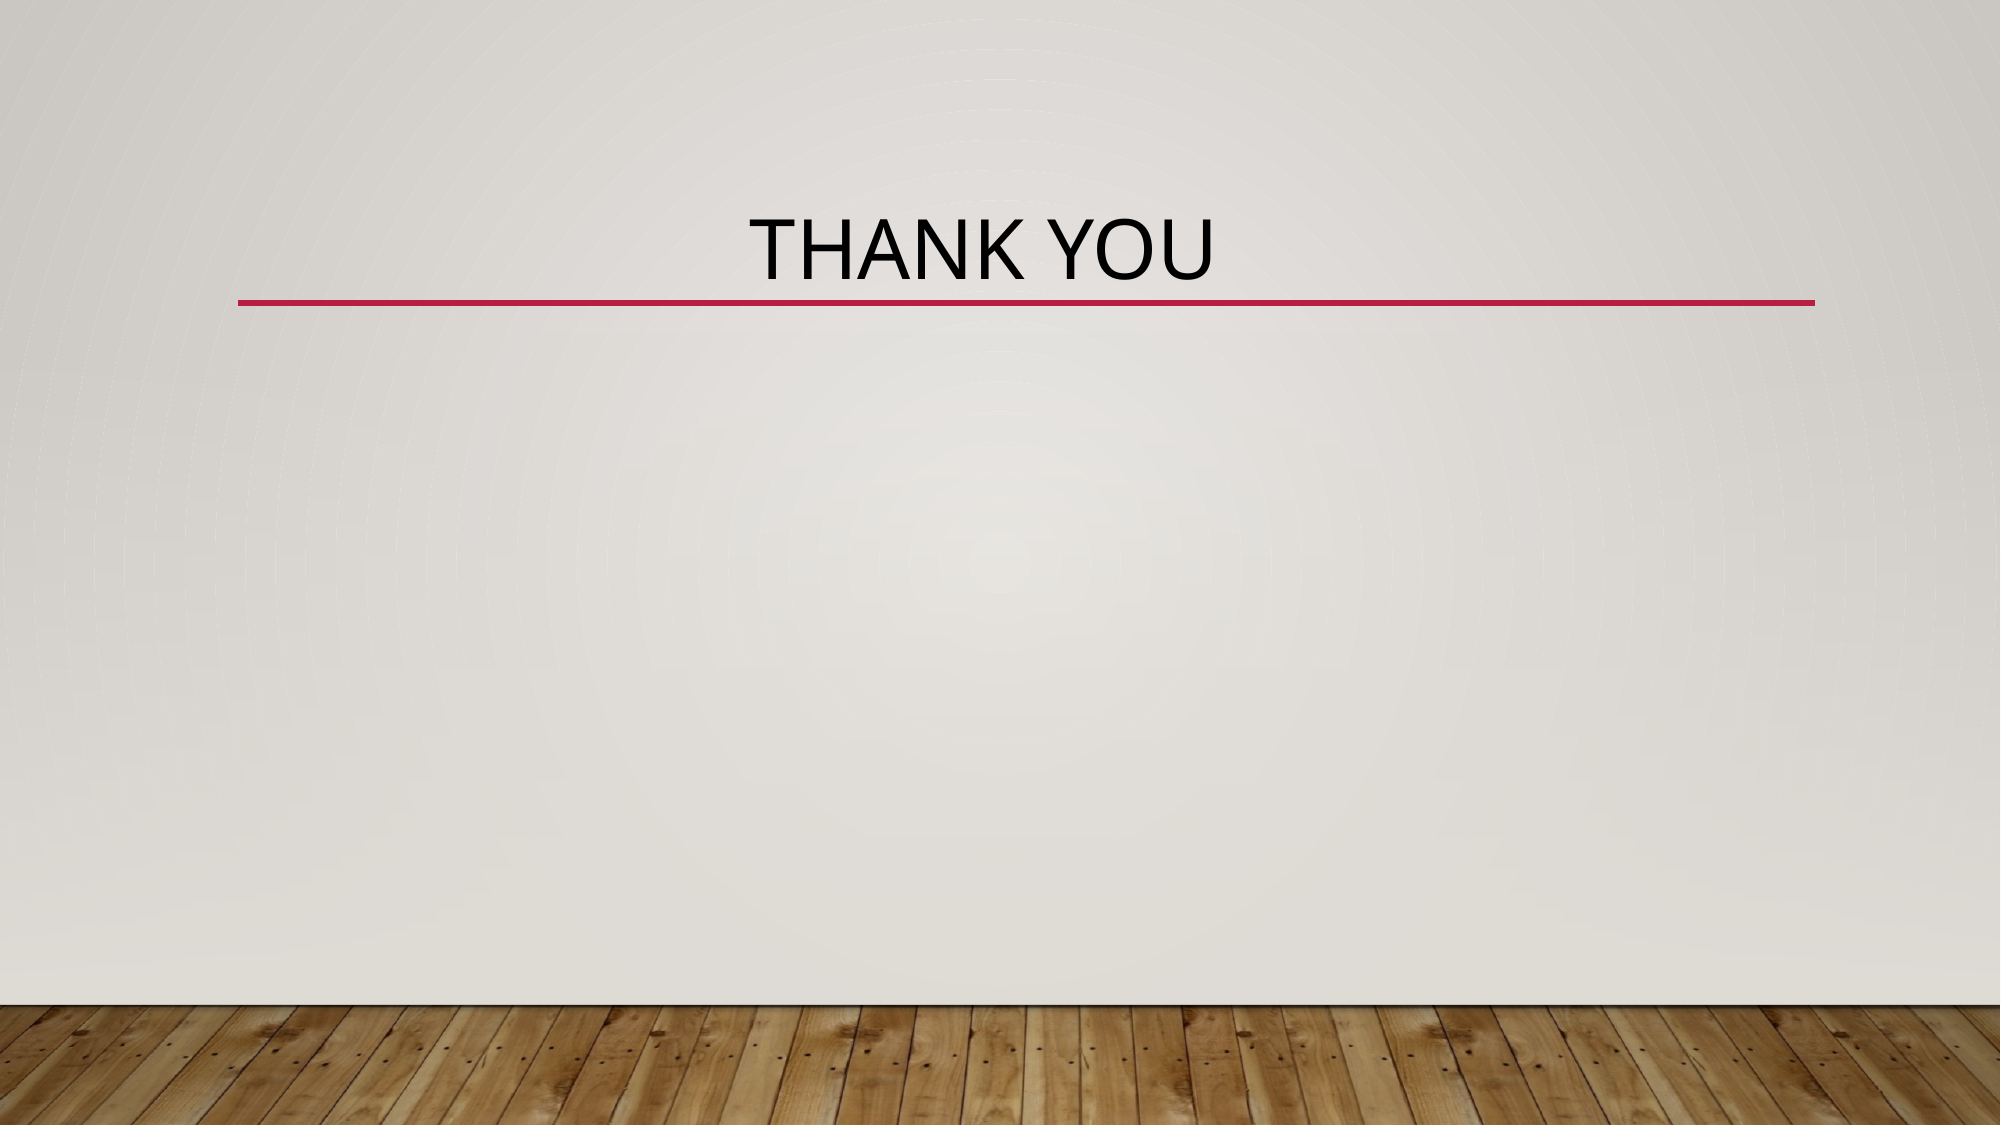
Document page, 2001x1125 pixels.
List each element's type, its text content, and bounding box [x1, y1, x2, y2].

picture [0, 1005, 2000, 1125]
title Thank you [734, 199, 1465, 318]
